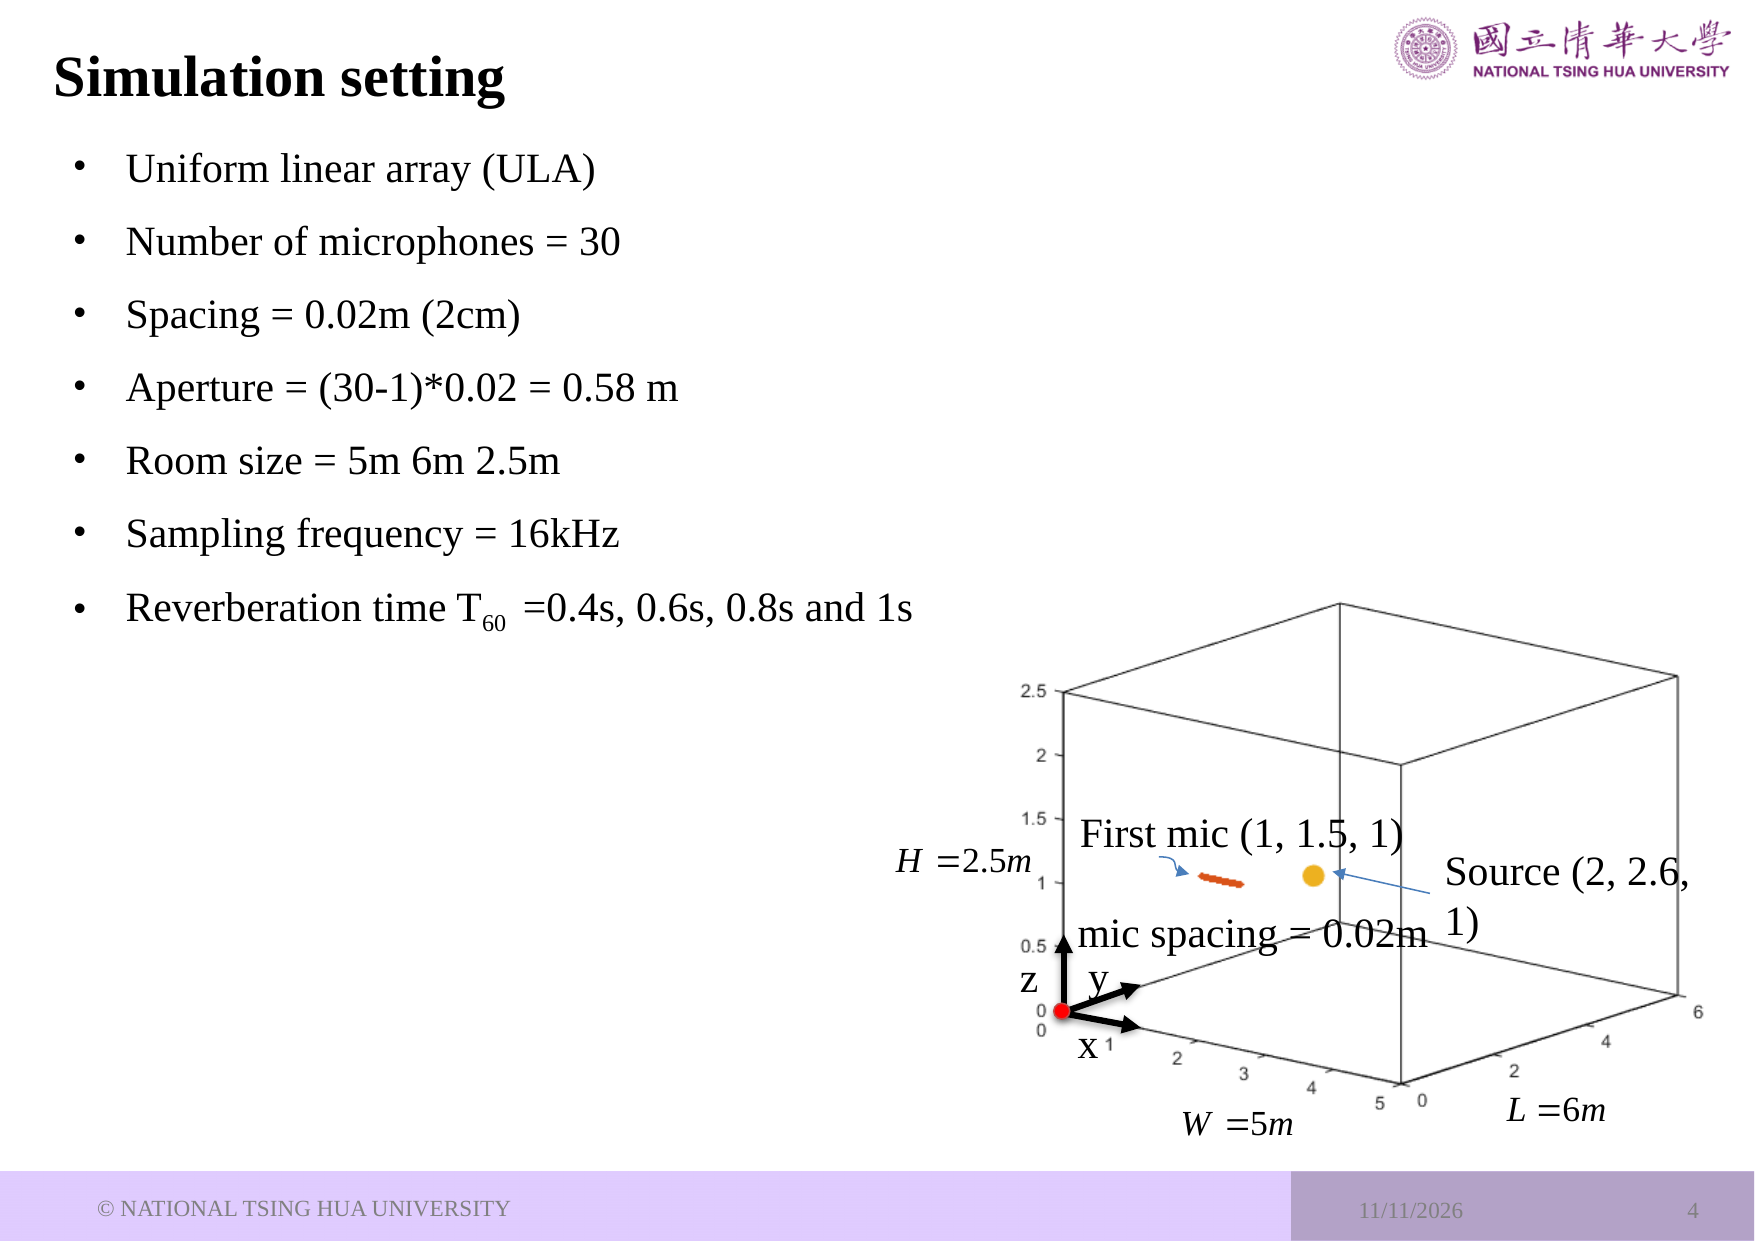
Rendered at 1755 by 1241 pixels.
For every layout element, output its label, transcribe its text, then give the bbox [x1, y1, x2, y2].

picture [1388, 2, 1755, 95]
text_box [889, 559, 1753, 1149]
title Simulation setting [38, 18, 1208, 122]
slide_number 4 [1577, 1180, 1714, 1239]
footer © NATIONAL TSING HUA UNIVERSITY [82, 1177, 562, 1236]
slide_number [1343, 1180, 1551, 1239]
picture [0, 1171, 1291, 1241]
